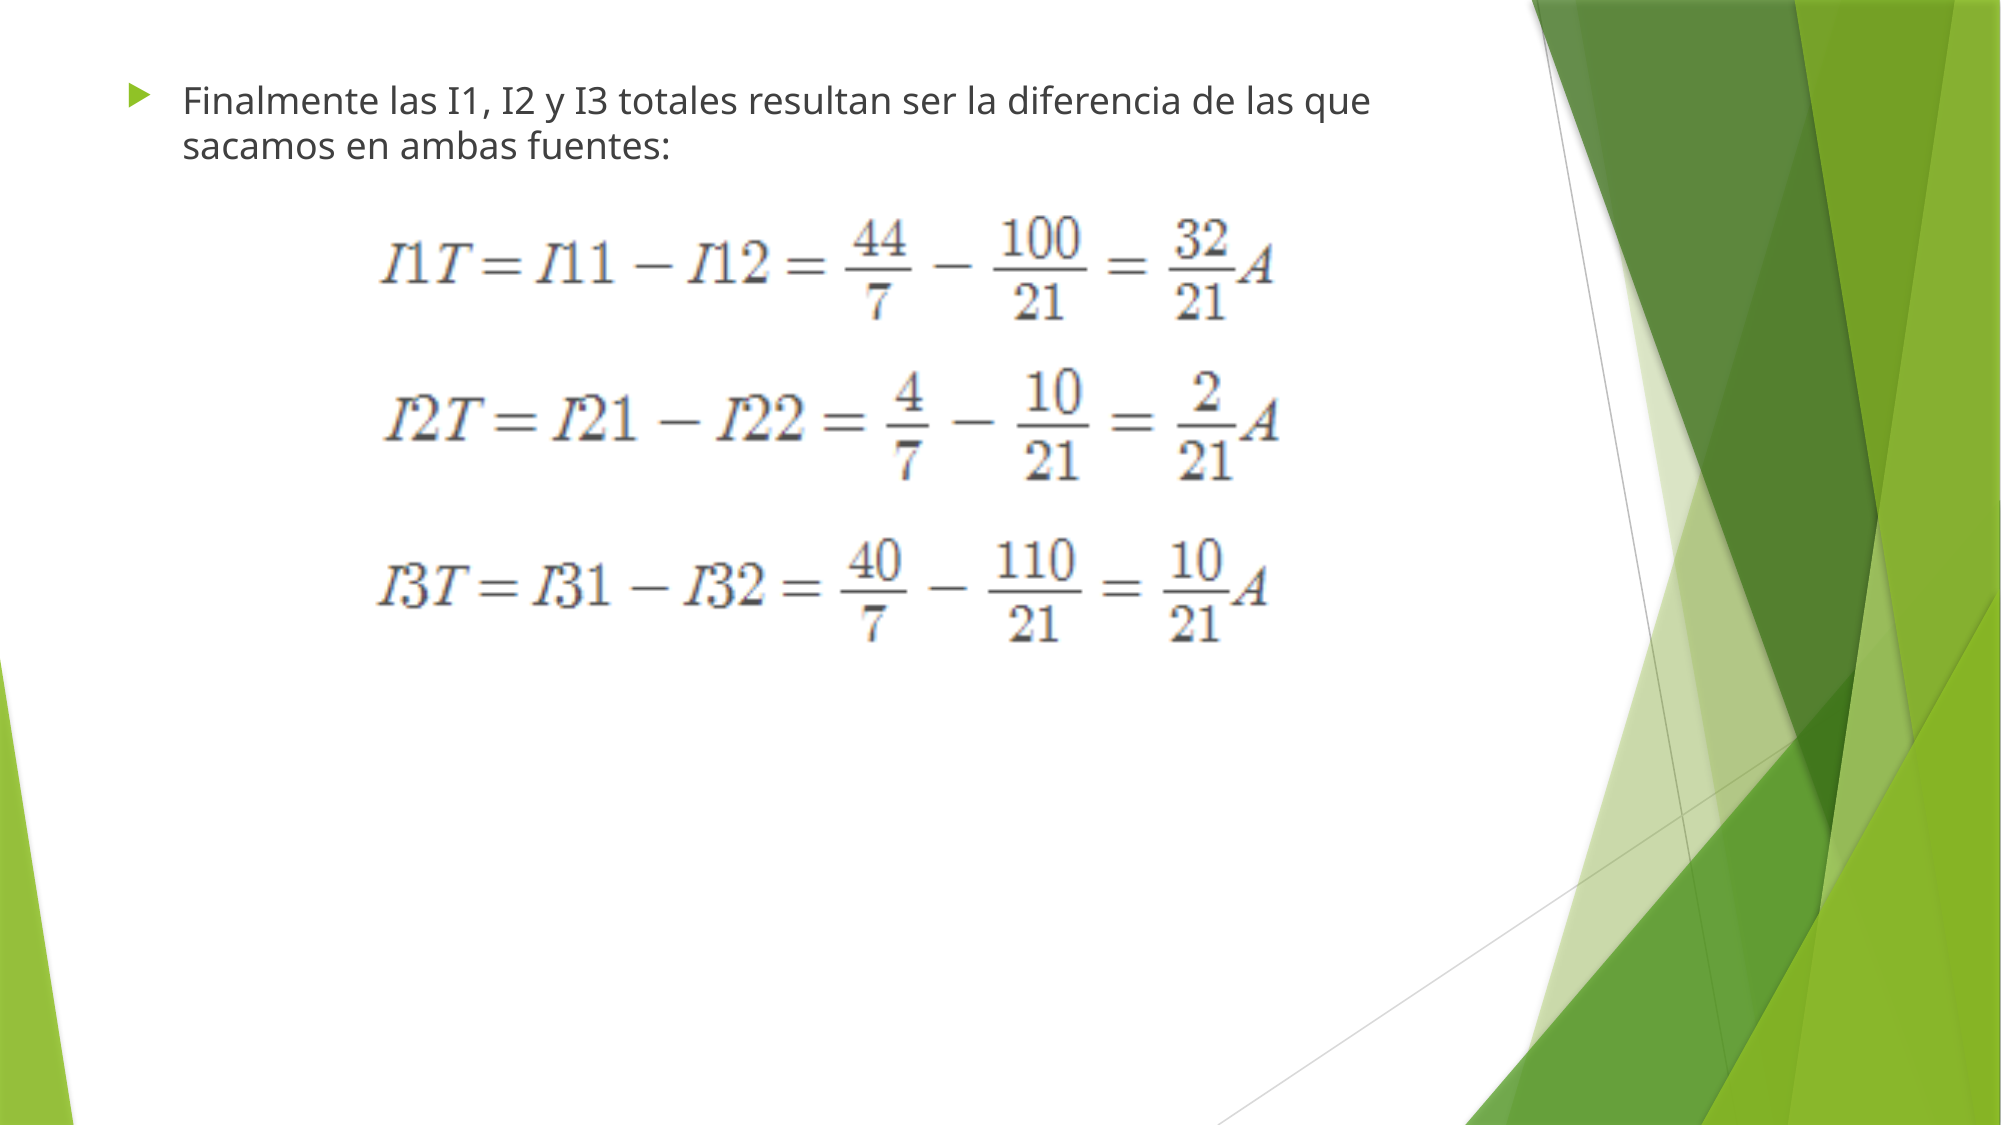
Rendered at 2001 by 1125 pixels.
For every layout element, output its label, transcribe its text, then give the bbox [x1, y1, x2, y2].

picture [371, 515, 1307, 664]
picture [371, 356, 1307, 502]
list Finalmente las I1, I2 y I3 totales resultan ser la diferencia de las que sacamos en ambas fuentes: [111, 69, 1522, 992]
picture [371, 214, 1307, 343]
